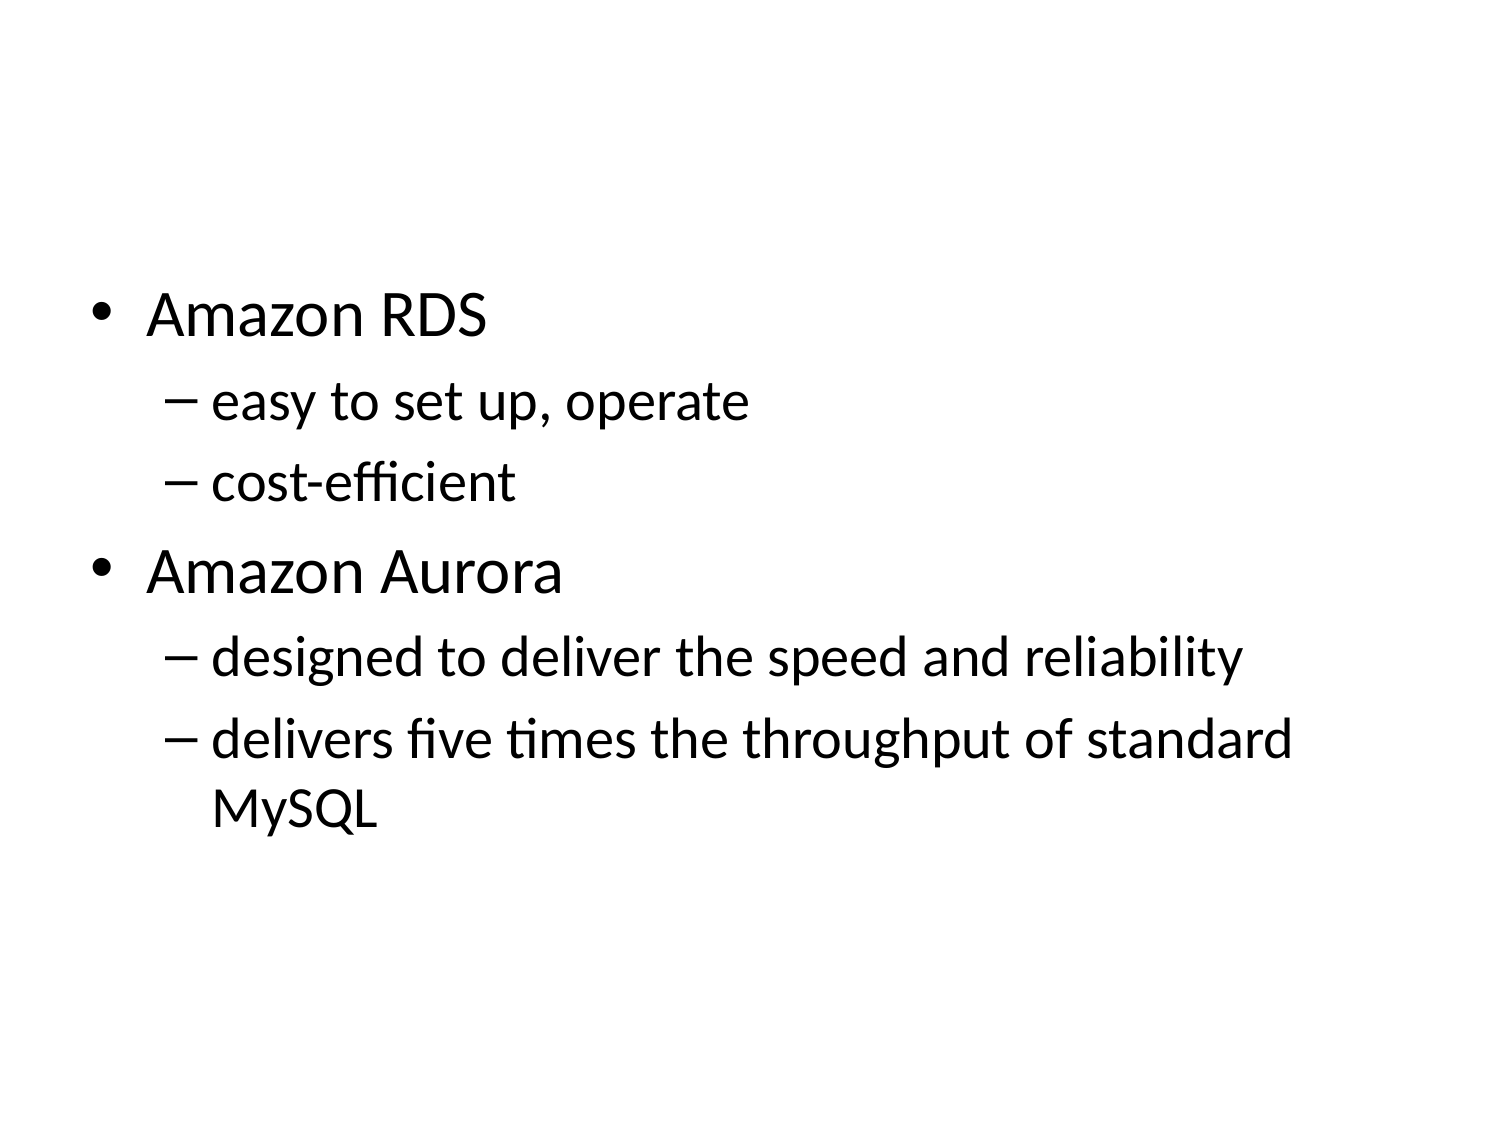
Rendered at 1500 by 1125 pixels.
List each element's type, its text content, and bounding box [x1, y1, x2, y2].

list Amazon RDS easy to set up, operate cost-efficient Amazon Aurora designed to deliver the speed and reliability delivers five times the throughput of standard MySQL [75, 262, 1425, 1005]
